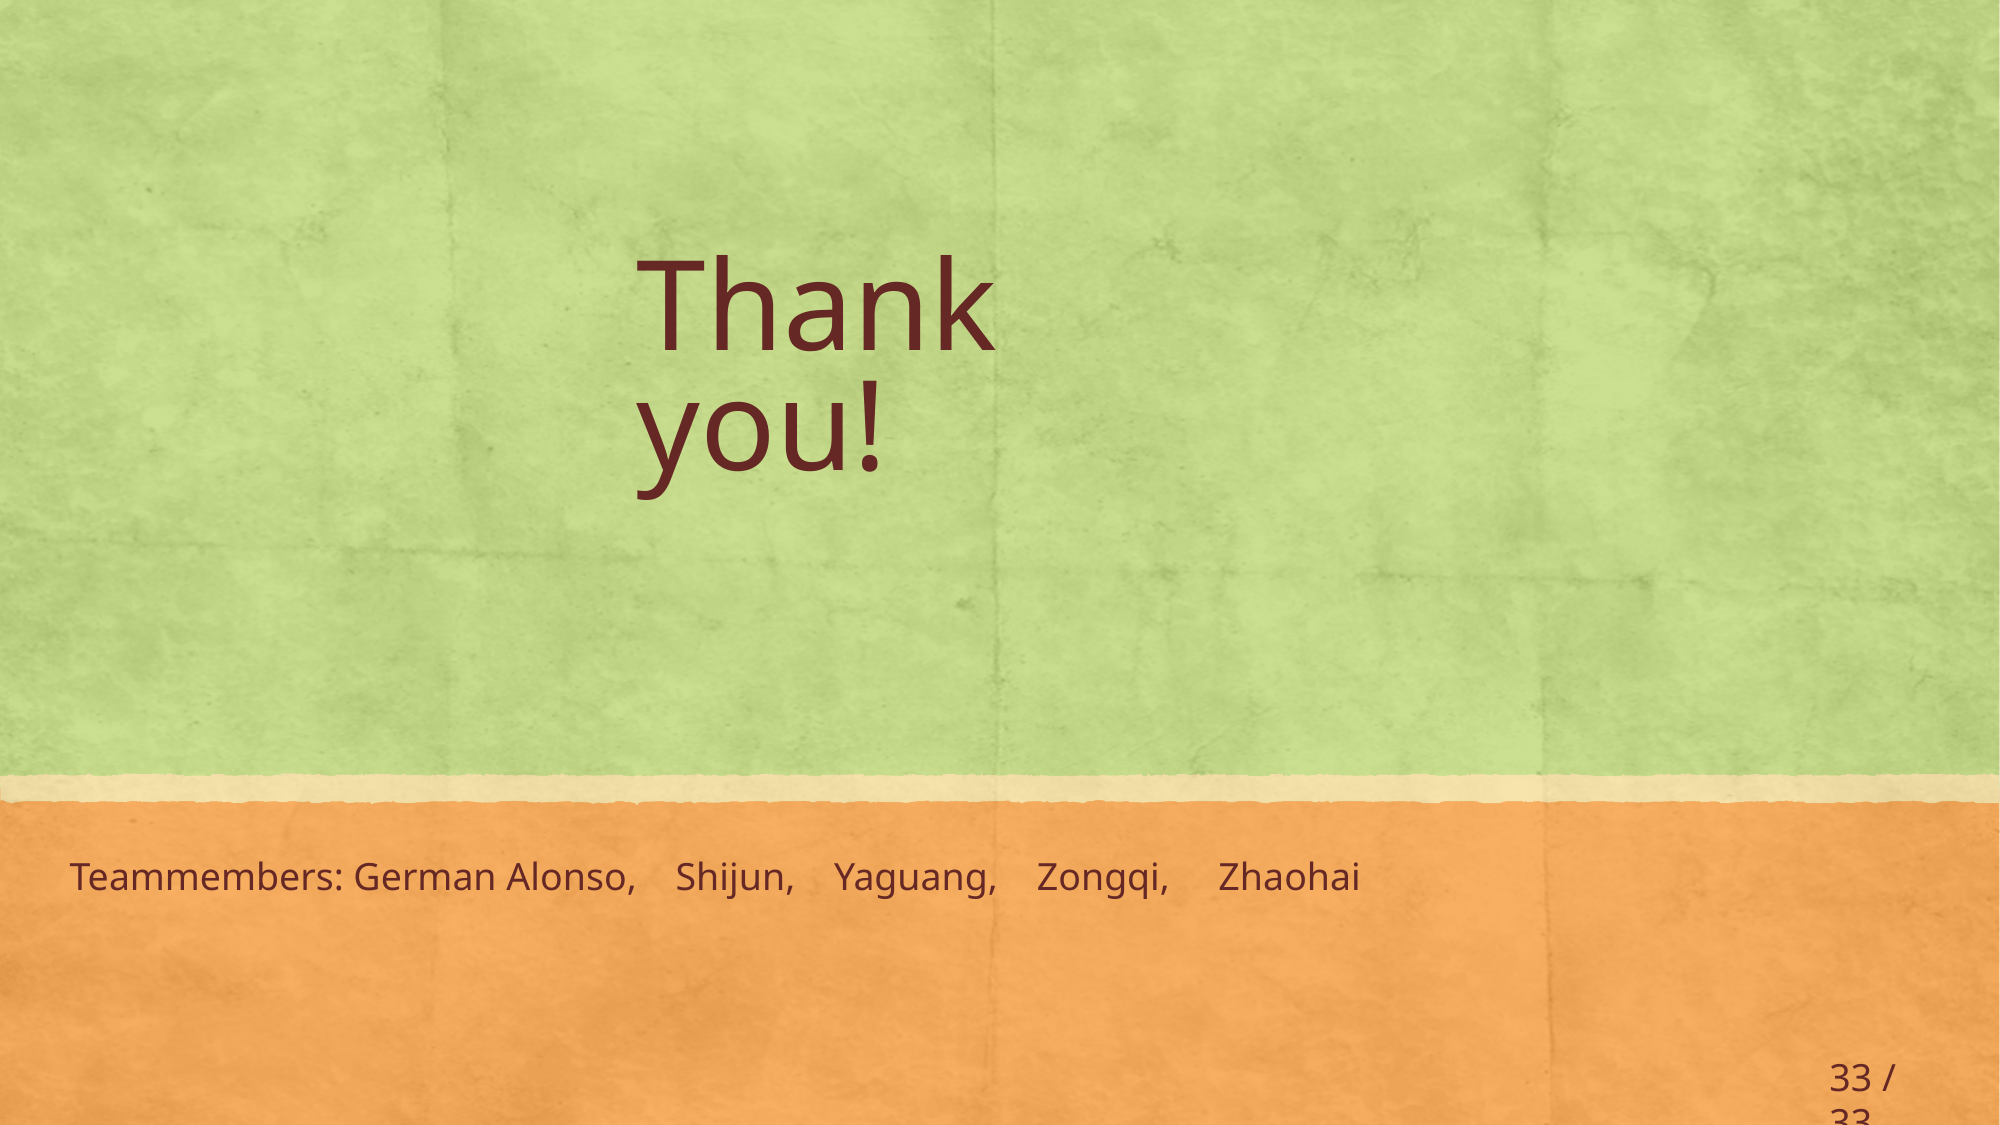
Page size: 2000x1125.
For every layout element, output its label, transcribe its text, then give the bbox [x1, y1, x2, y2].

text_box Teammembers: German Alonso, Shijun, Yaguang, Zongqi, Zhaohai [54, 845, 1555, 906]
title Thank you! [621, 314, 1242, 502]
text_box 33 / 33 [1814, 1046, 1945, 1125]
